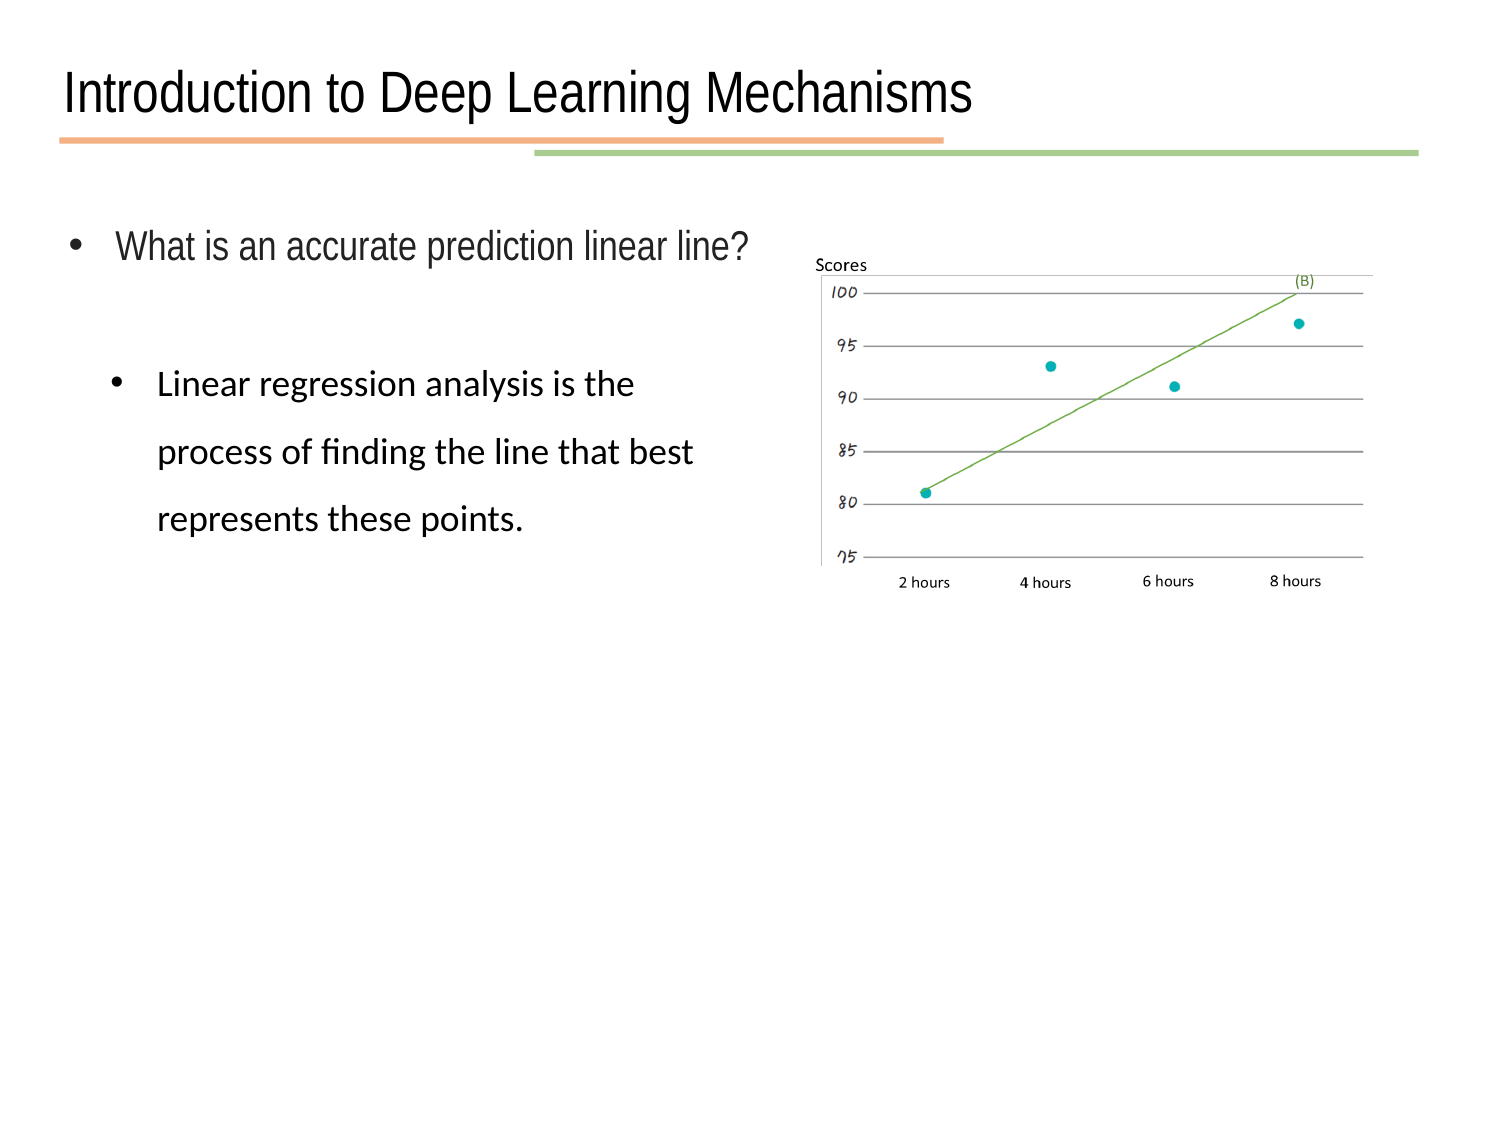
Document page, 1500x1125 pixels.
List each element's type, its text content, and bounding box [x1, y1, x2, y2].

text_box Introduction to Deep Learning Mechanisms [49, 11, 1451, 132]
picture [803, 246, 1373, 603]
text_box What is an accurate prediction linear line? [53, 186, 1406, 420]
text_box Linear regression analysis is the process of finding the line that best represents these points. [20, 329, 771, 547]
